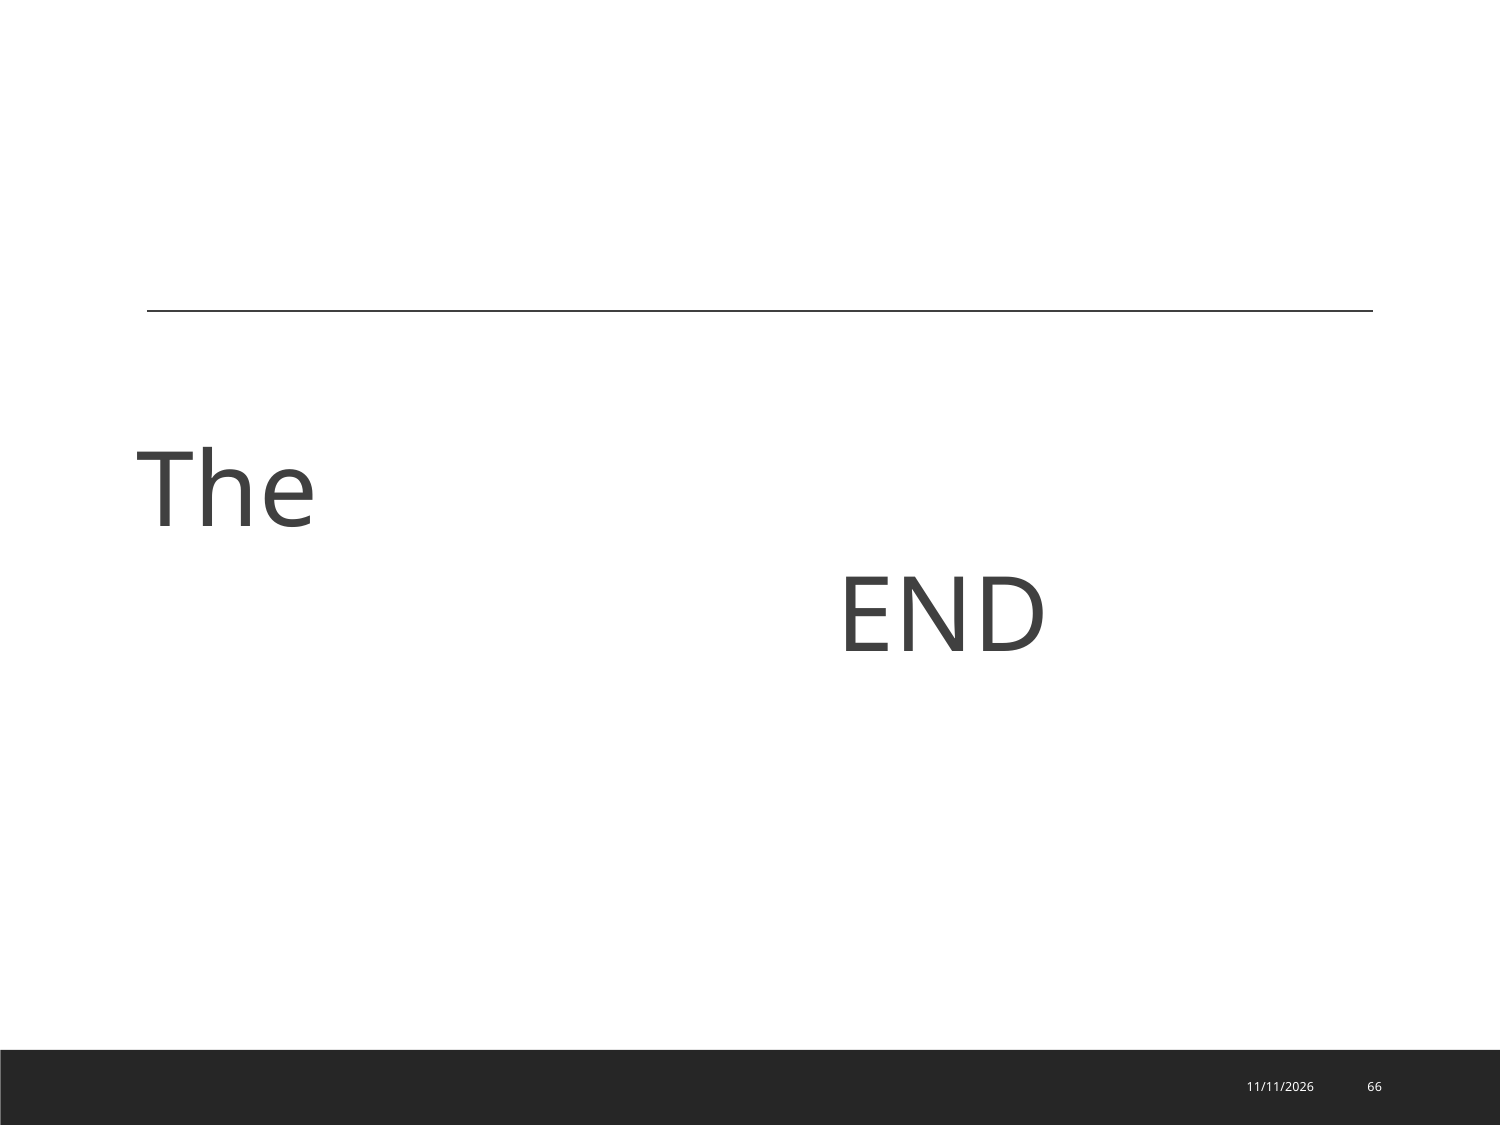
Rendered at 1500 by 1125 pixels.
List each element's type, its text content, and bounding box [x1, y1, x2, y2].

list The END [135, 345, 1373, 963]
slide_number 66 [1352, 1057, 1449, 1118]
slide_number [1011, 1057, 1330, 1118]
